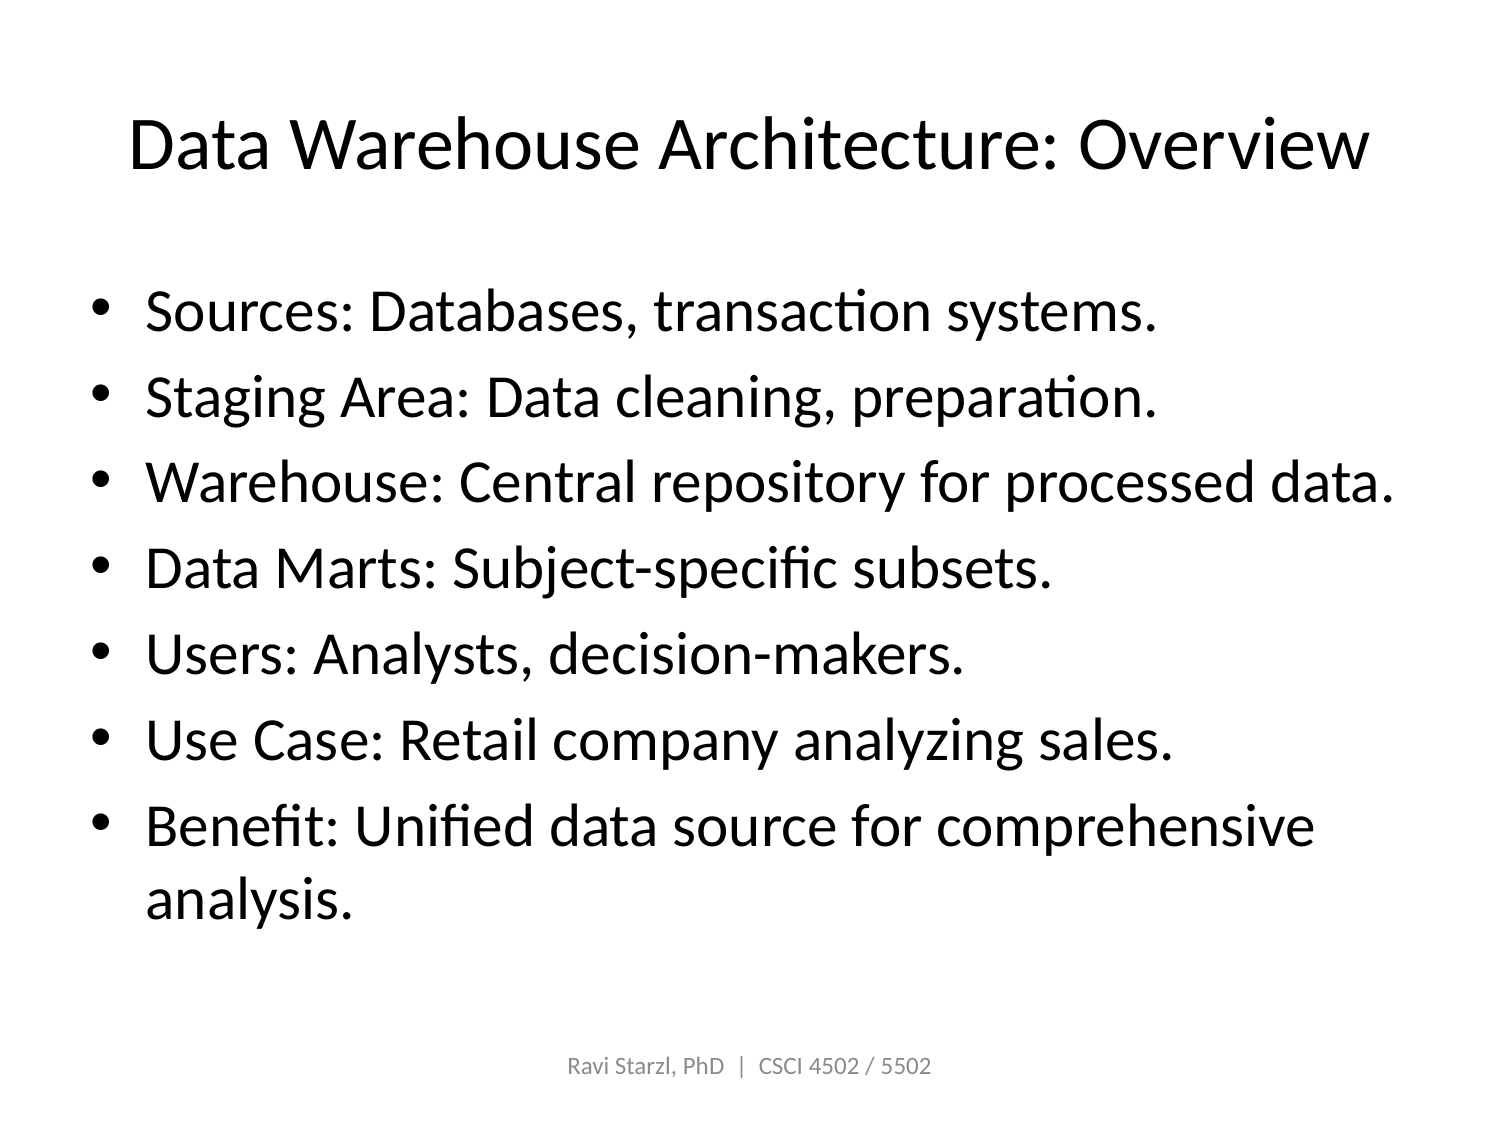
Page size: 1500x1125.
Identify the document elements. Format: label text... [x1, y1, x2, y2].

footer Ravi Starzl, PhD | CSCI 4502 / 5502 [412, 1034, 1088, 1095]
title Data Warehouse Architecture: Overview [75, 45, 1425, 233]
list Sources: Databases, transaction systems. Staging Area: Data cleaning, preparation. Warehouse: Central repository for processed data. Data Marts: Subject-specific subsets. Users: Analysts, decision-makers. Use Case: Retail company analyzing sales. Benefit: Unified data source for comprehensive analysis. [75, 262, 1425, 1005]
